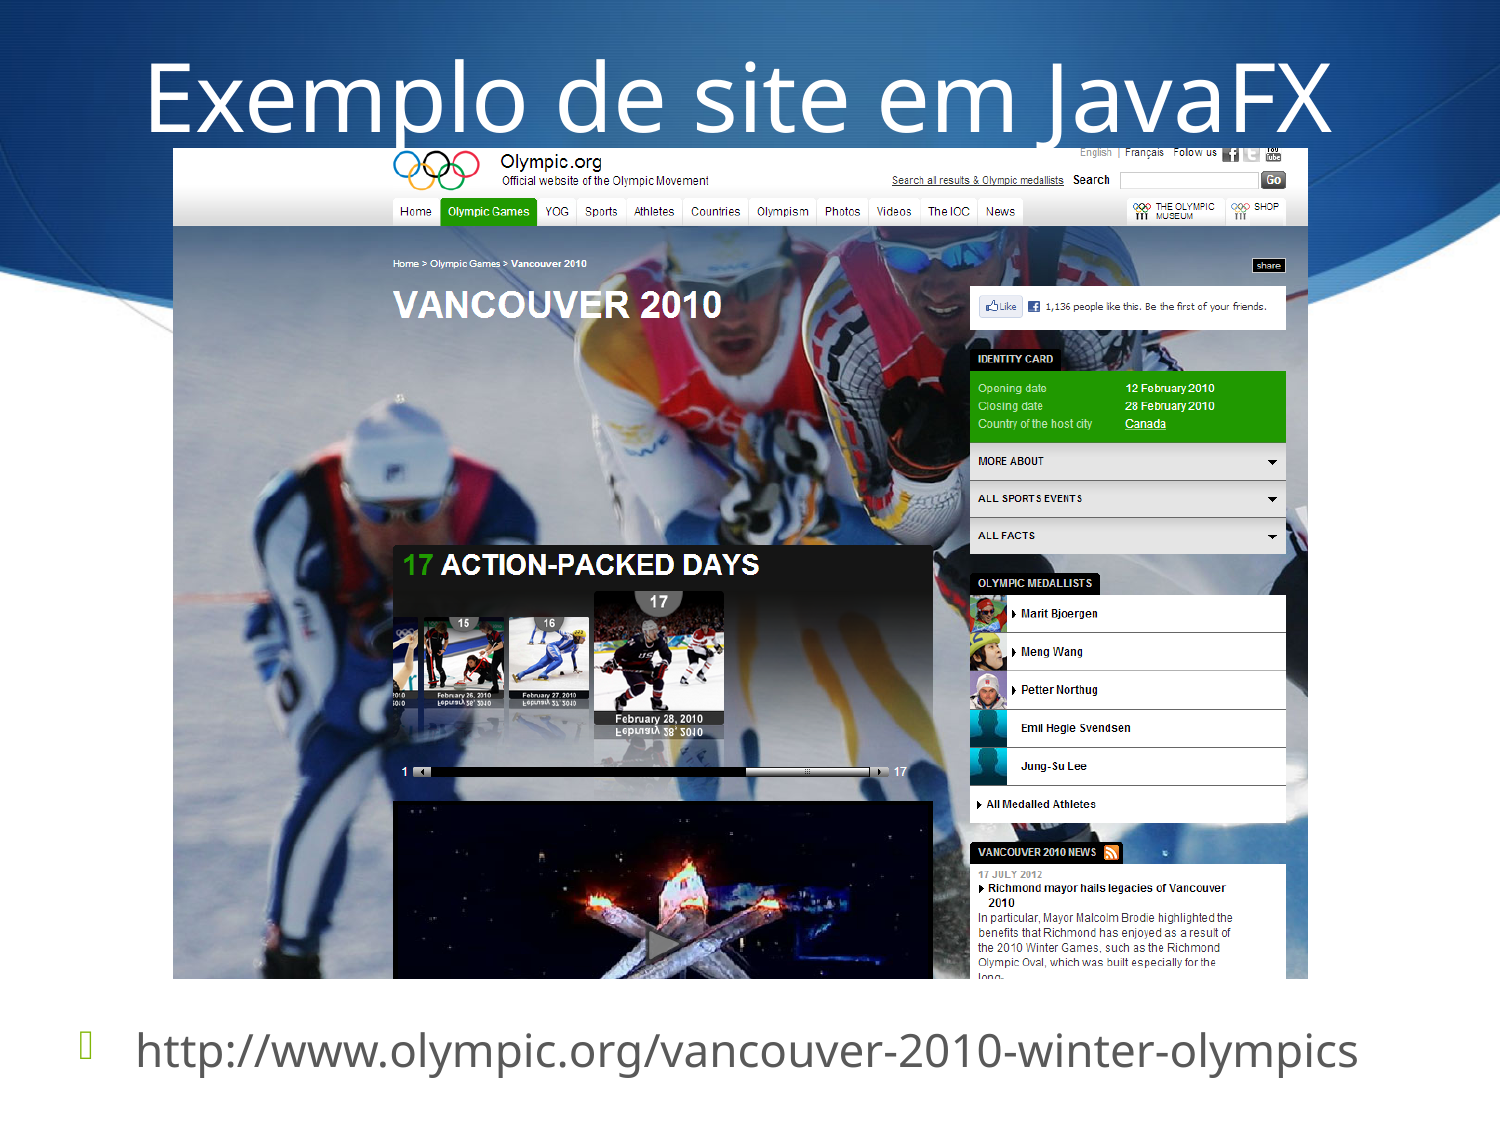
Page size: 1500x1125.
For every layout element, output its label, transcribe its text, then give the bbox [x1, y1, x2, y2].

list http://www.olympic.org/vancouver-2010-winter-olympics [64, 1014, 1413, 1115]
picture [0, 0, 1500, 1125]
title Exemplo de site em JavaFX [63, 0, 1414, 188]
